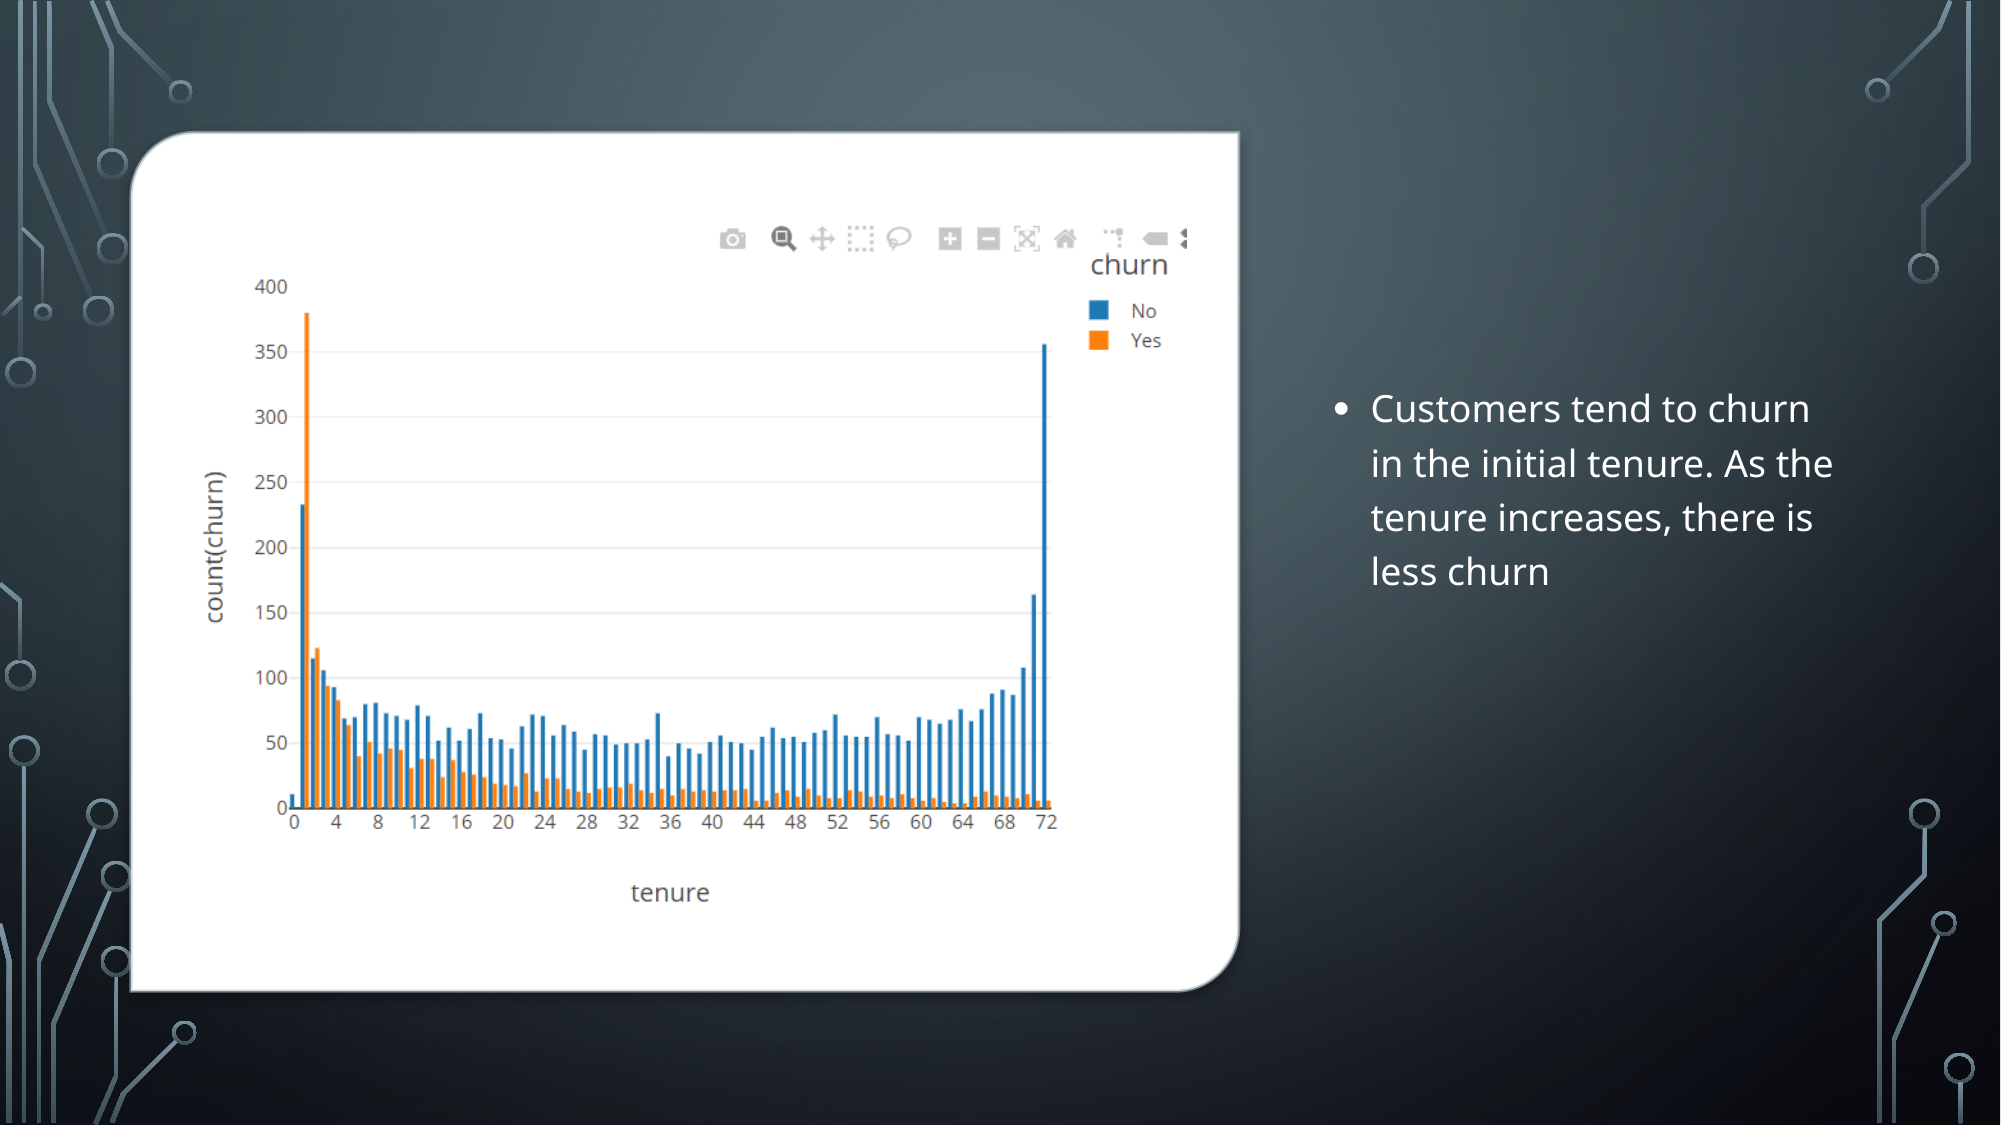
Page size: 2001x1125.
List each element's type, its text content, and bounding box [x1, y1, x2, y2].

text_box [129, 131, 1241, 993]
list Customers tend to churn in the initial tenure. As the tenure increases, there is less churn [1318, 369, 1857, 950]
picture [183, 212, 1187, 912]
